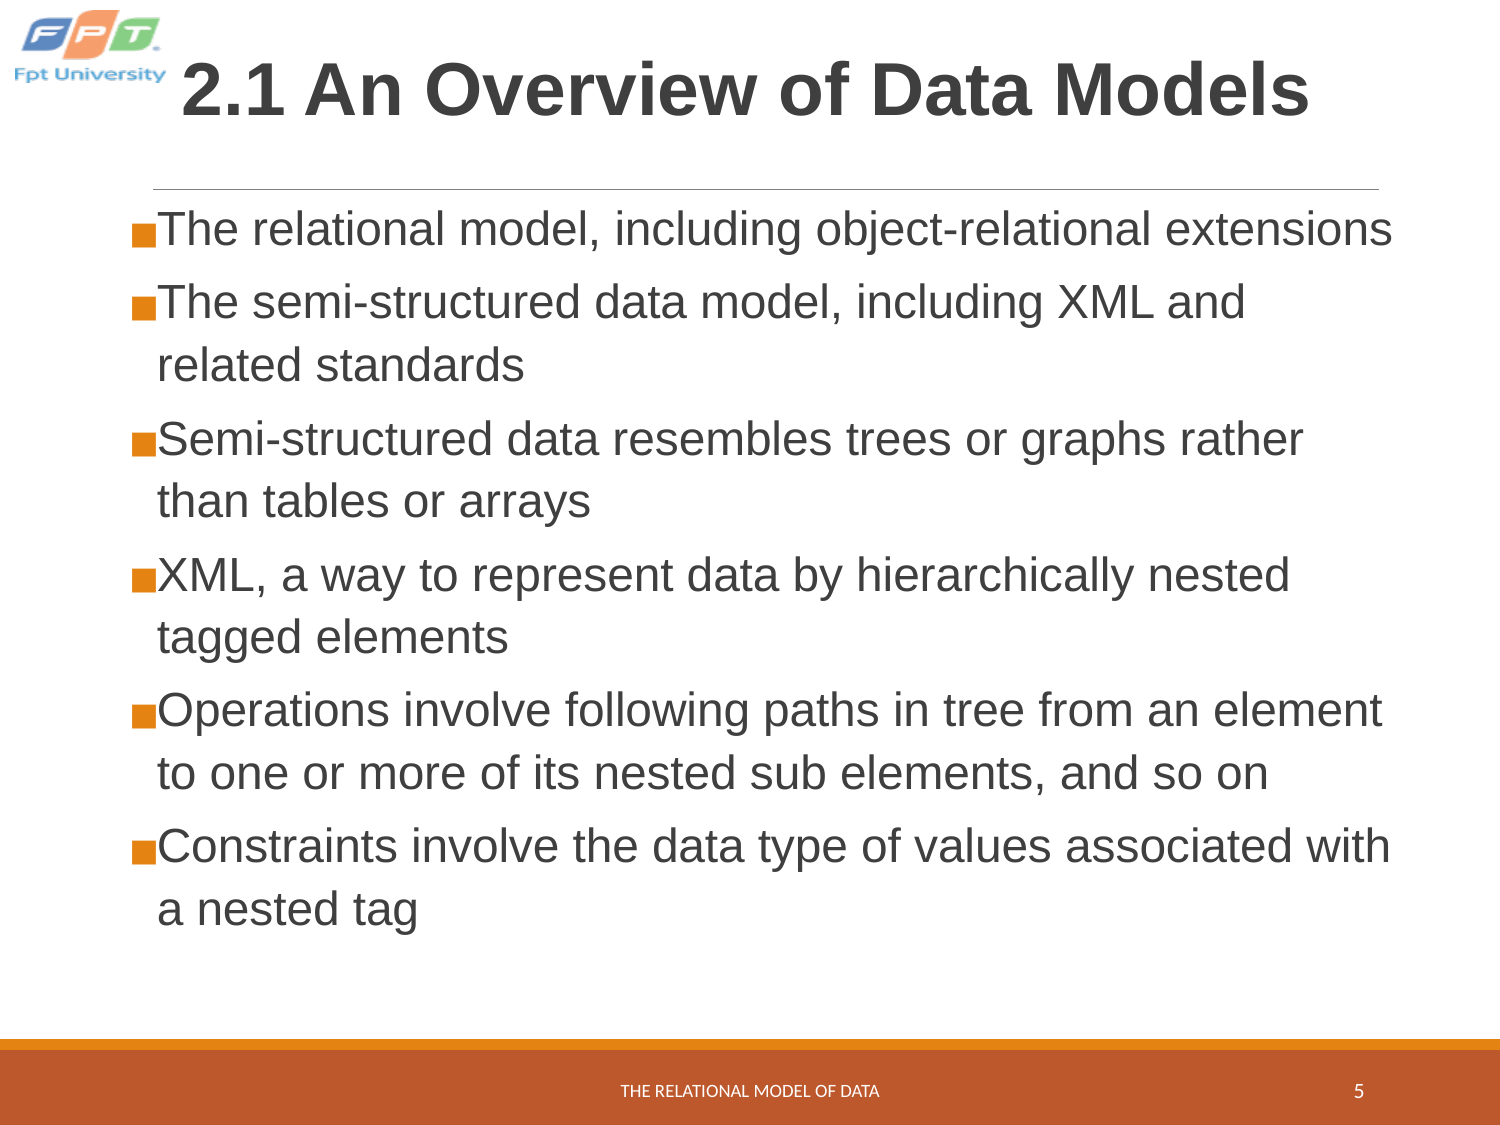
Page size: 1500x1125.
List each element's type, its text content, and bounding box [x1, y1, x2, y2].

list The relational model, including object-relational extensions The semi-structured data model, including XML and related standards Semi-structured data resembles trees or graphs rather than tables or arrays XML, a way to represent data by hierarchically nested tagged elements Operations involve following paths in tree from an element to one or more of its nested sub elements, and so on Constraints involve the data type of values associated with a nested tag [96, 184, 1399, 1041]
footer THE RELATIONAL MODEL OF DATA [453, 1059, 1047, 1120]
title 2.1 An Overview of Data Models [96, 47, 1399, 184]
slide_number ‹#› [1218, 1059, 1380, 1120]
picture [15, 10, 166, 83]
